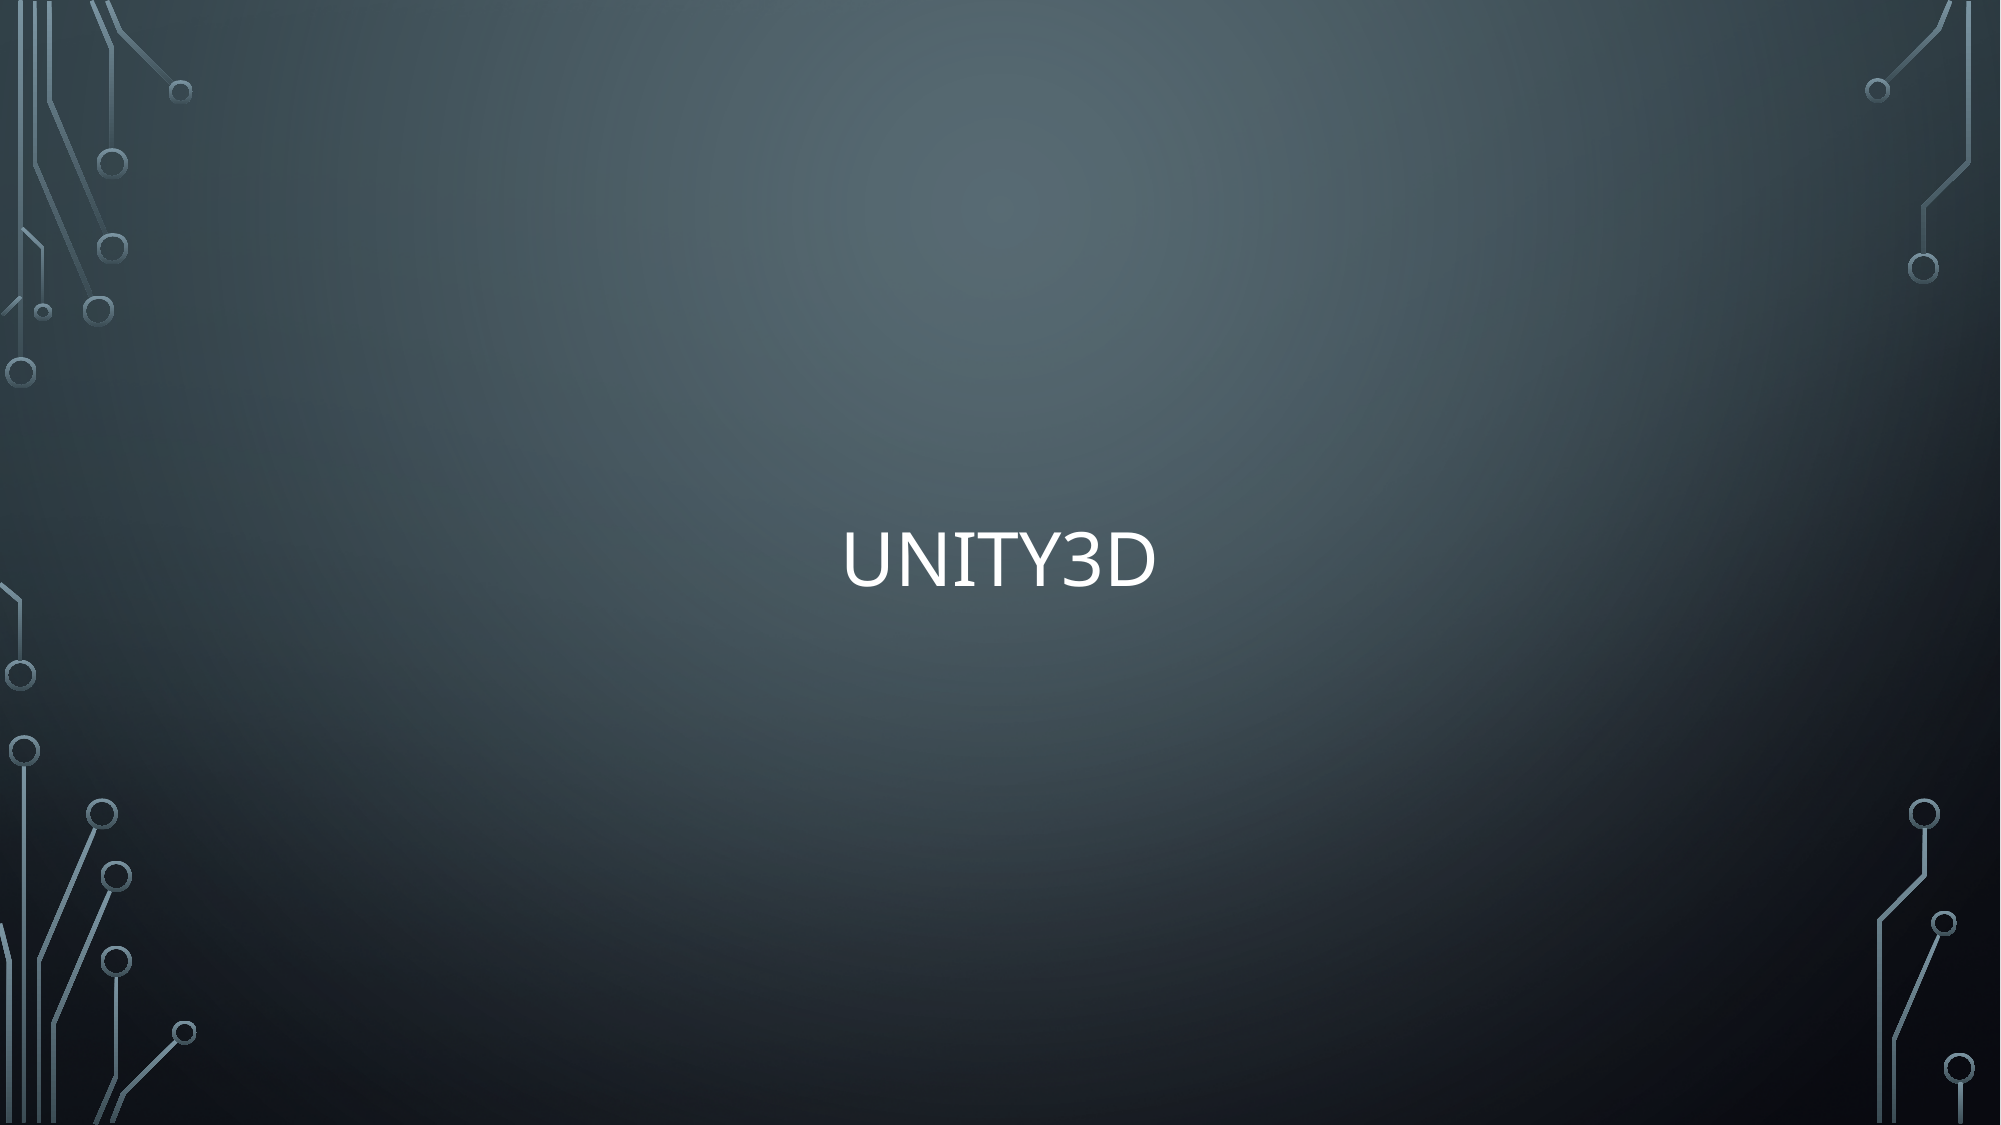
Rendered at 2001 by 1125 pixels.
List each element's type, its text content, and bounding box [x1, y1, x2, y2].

title unity3d [187, 510, 1813, 615]
